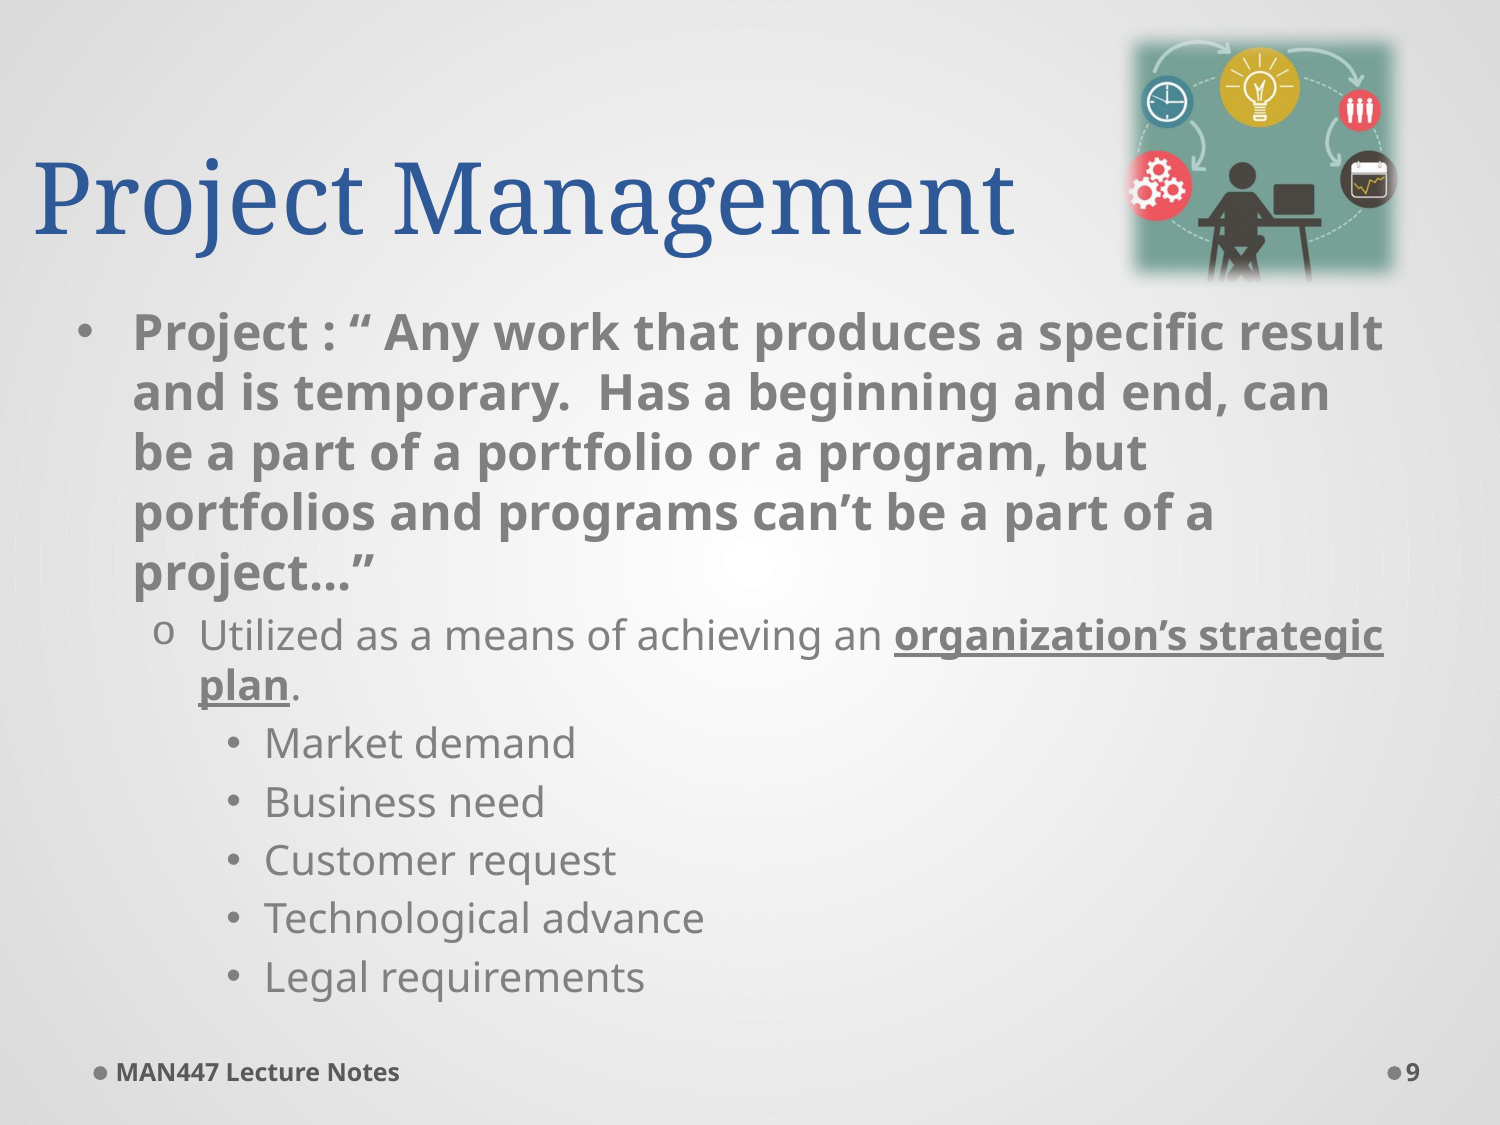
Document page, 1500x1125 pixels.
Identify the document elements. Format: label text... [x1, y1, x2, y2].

slide_number 9 [1401, 1042, 1494, 1103]
list Project : “ Any work that produces a specific result and is temporary. Has a beginning and end, can be a part of a portfolio or a program, but portfolios and programs can’t be a part of a project...” Utilized as a means of achieving an organization’s strategic plan. Market demand Business need Customer request Technological advance Legal requirements [61, 292, 1412, 1035]
footer MAN447 Lecture Notes [108, 1042, 576, 1103]
title Project Management [17, 113, 1110, 263]
picture [1115, 24, 1411, 292]
